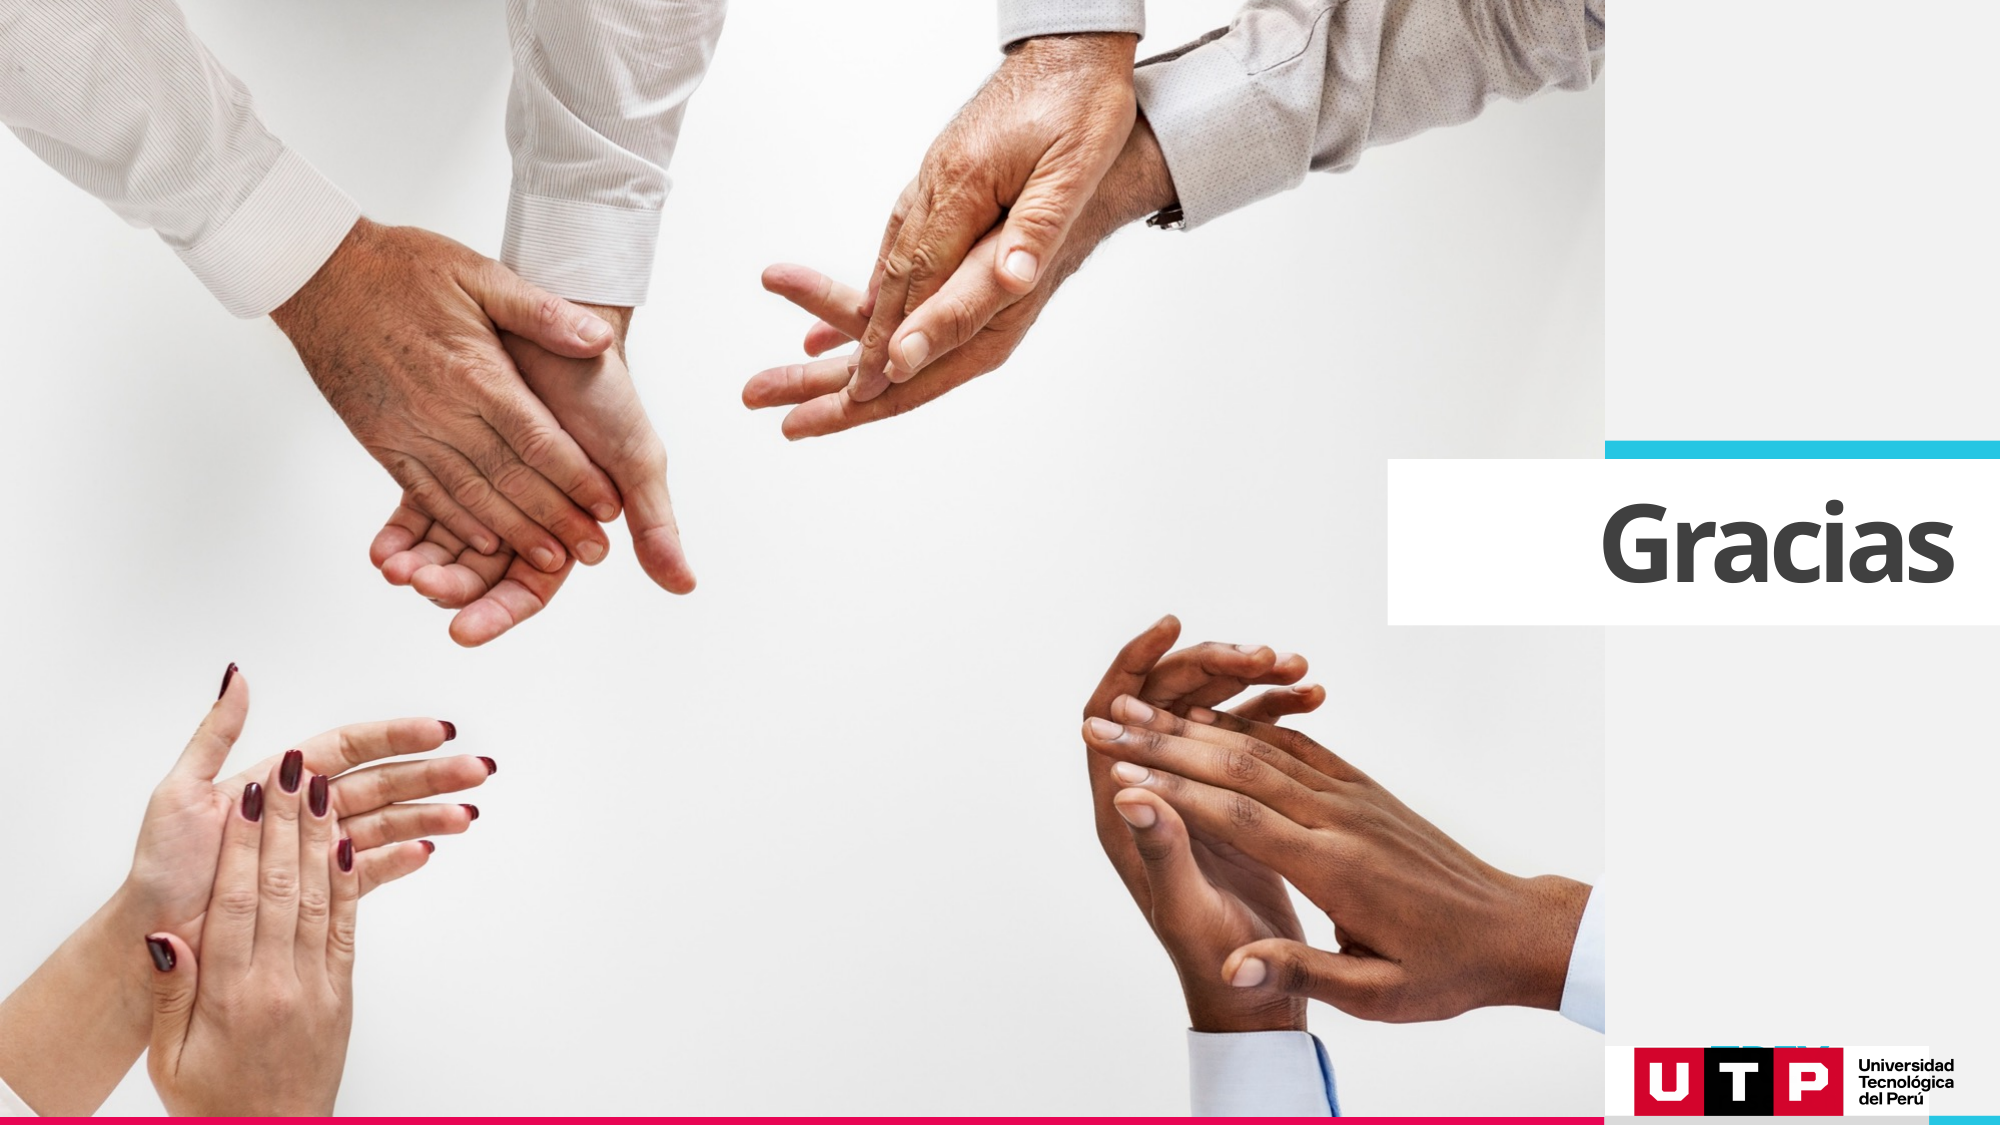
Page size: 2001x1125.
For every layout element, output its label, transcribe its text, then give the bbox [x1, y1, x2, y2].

title Gracias [1605, 459, 2000, 626]
picture [0, 0, 1605, 1117]
picture [1625, 1042, 1962, 1121]
